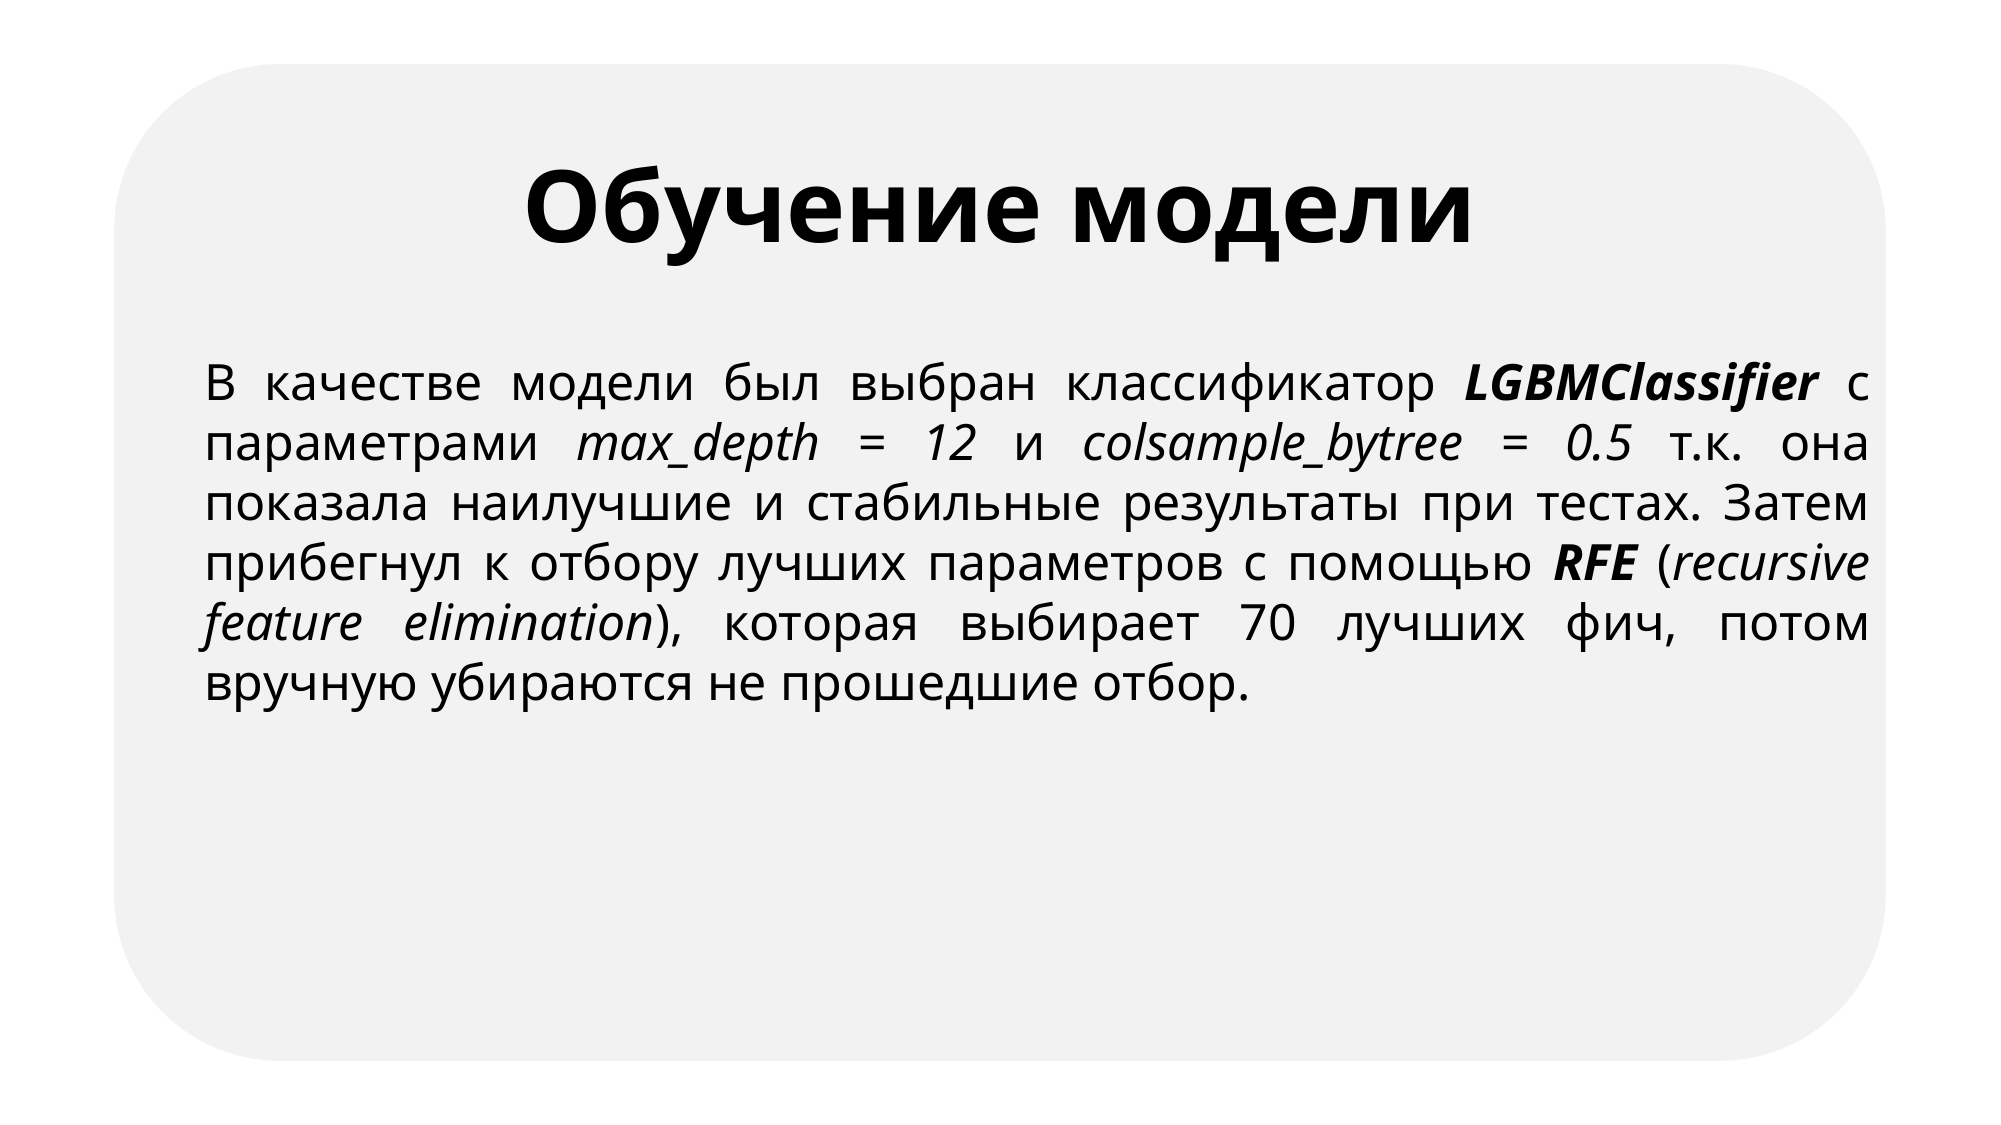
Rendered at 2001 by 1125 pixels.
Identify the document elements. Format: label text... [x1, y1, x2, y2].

text_box [113, 62, 1887, 1062]
text_box В качестве модели был выбран классификатор LGBMClassifier с параметрами max_depth = 12 и colsample_bytree = 0.5 т.к. она показала наилучшие и стабильные результаты при тестах. Затем прибегнул к отбору лучших параметров с помощью RFE (recursive feature elimination), которая выбирает 70 лучших фич, потом вручную убираются не прошедшие отбор. [114, 342, 1886, 718]
text_box Обучение модели [507, 135, 1493, 271]
